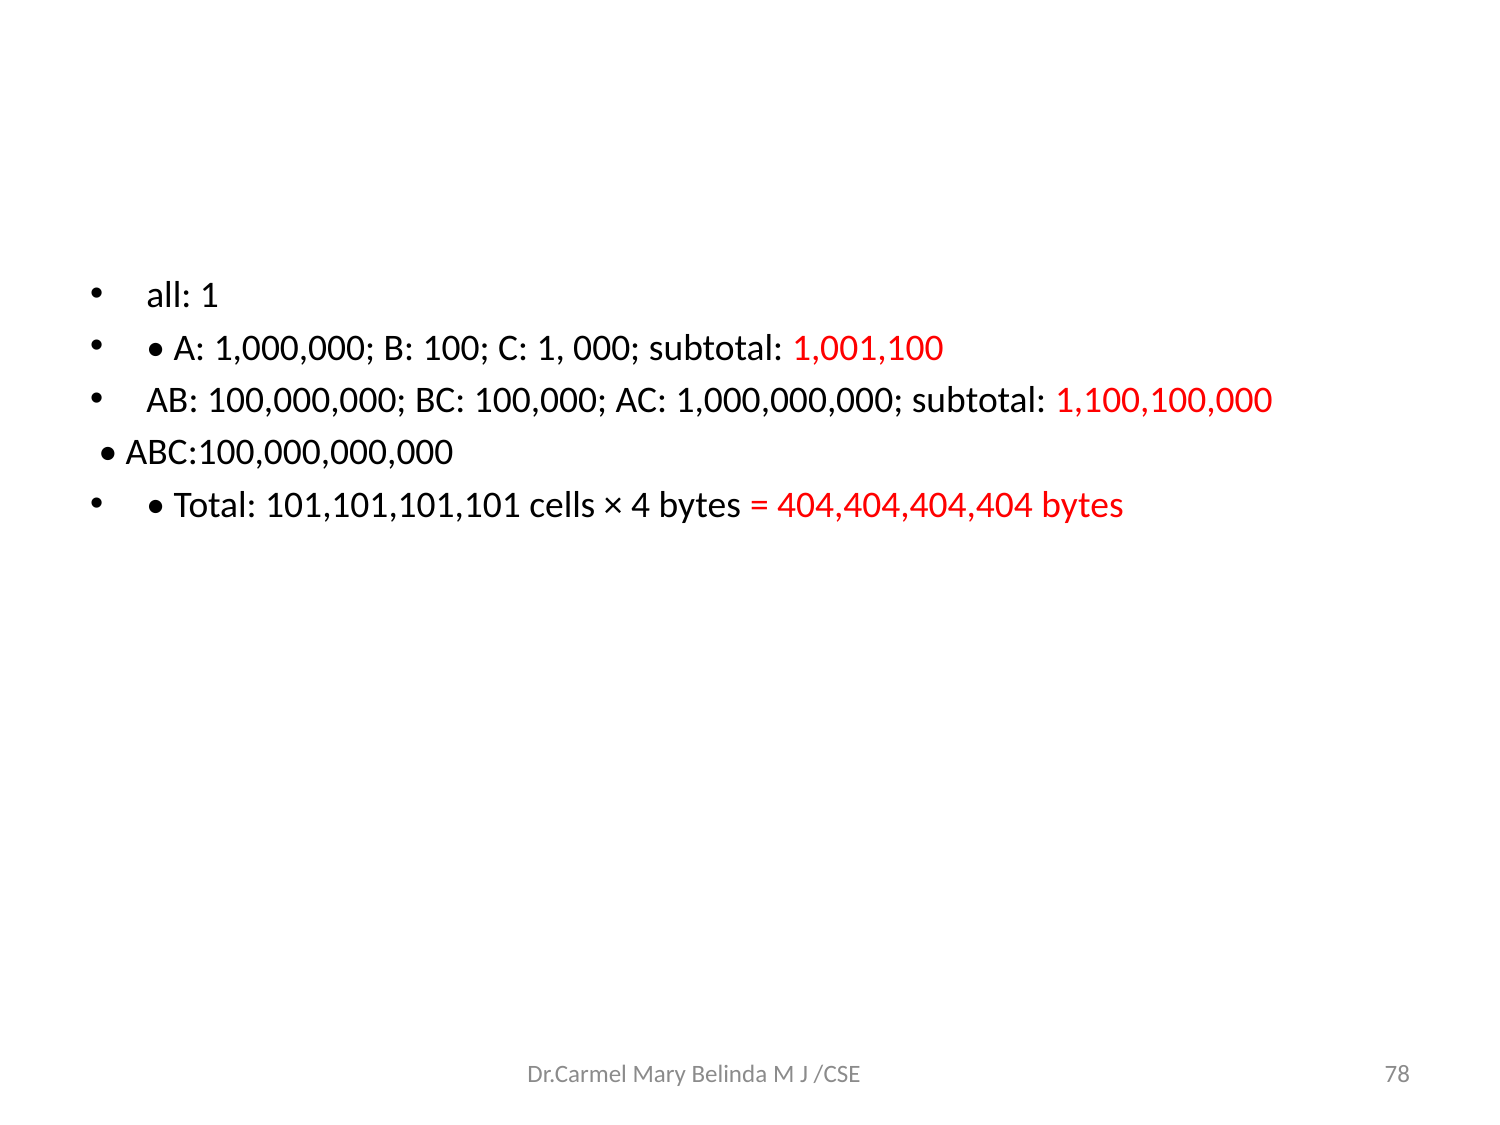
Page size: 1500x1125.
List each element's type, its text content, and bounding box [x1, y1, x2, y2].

footer Dr.Carmel Mary Belinda M J /CSE [512, 1042, 988, 1103]
slide_number 78 [1074, 1042, 1425, 1103]
list all: 1 • A: 1,000,000; B: 100; C: 1, 000; subtotal: 1,001,100 AB: 100,000,000; BC: 100,000; AC: 1,000,000,000; subtotal: 1,100,100,000 • ABC:100,000,000,000 • Total: 101,101,101,101 cells × 4 bytes = 404,404,404,404 bytes [75, 262, 1425, 1005]
